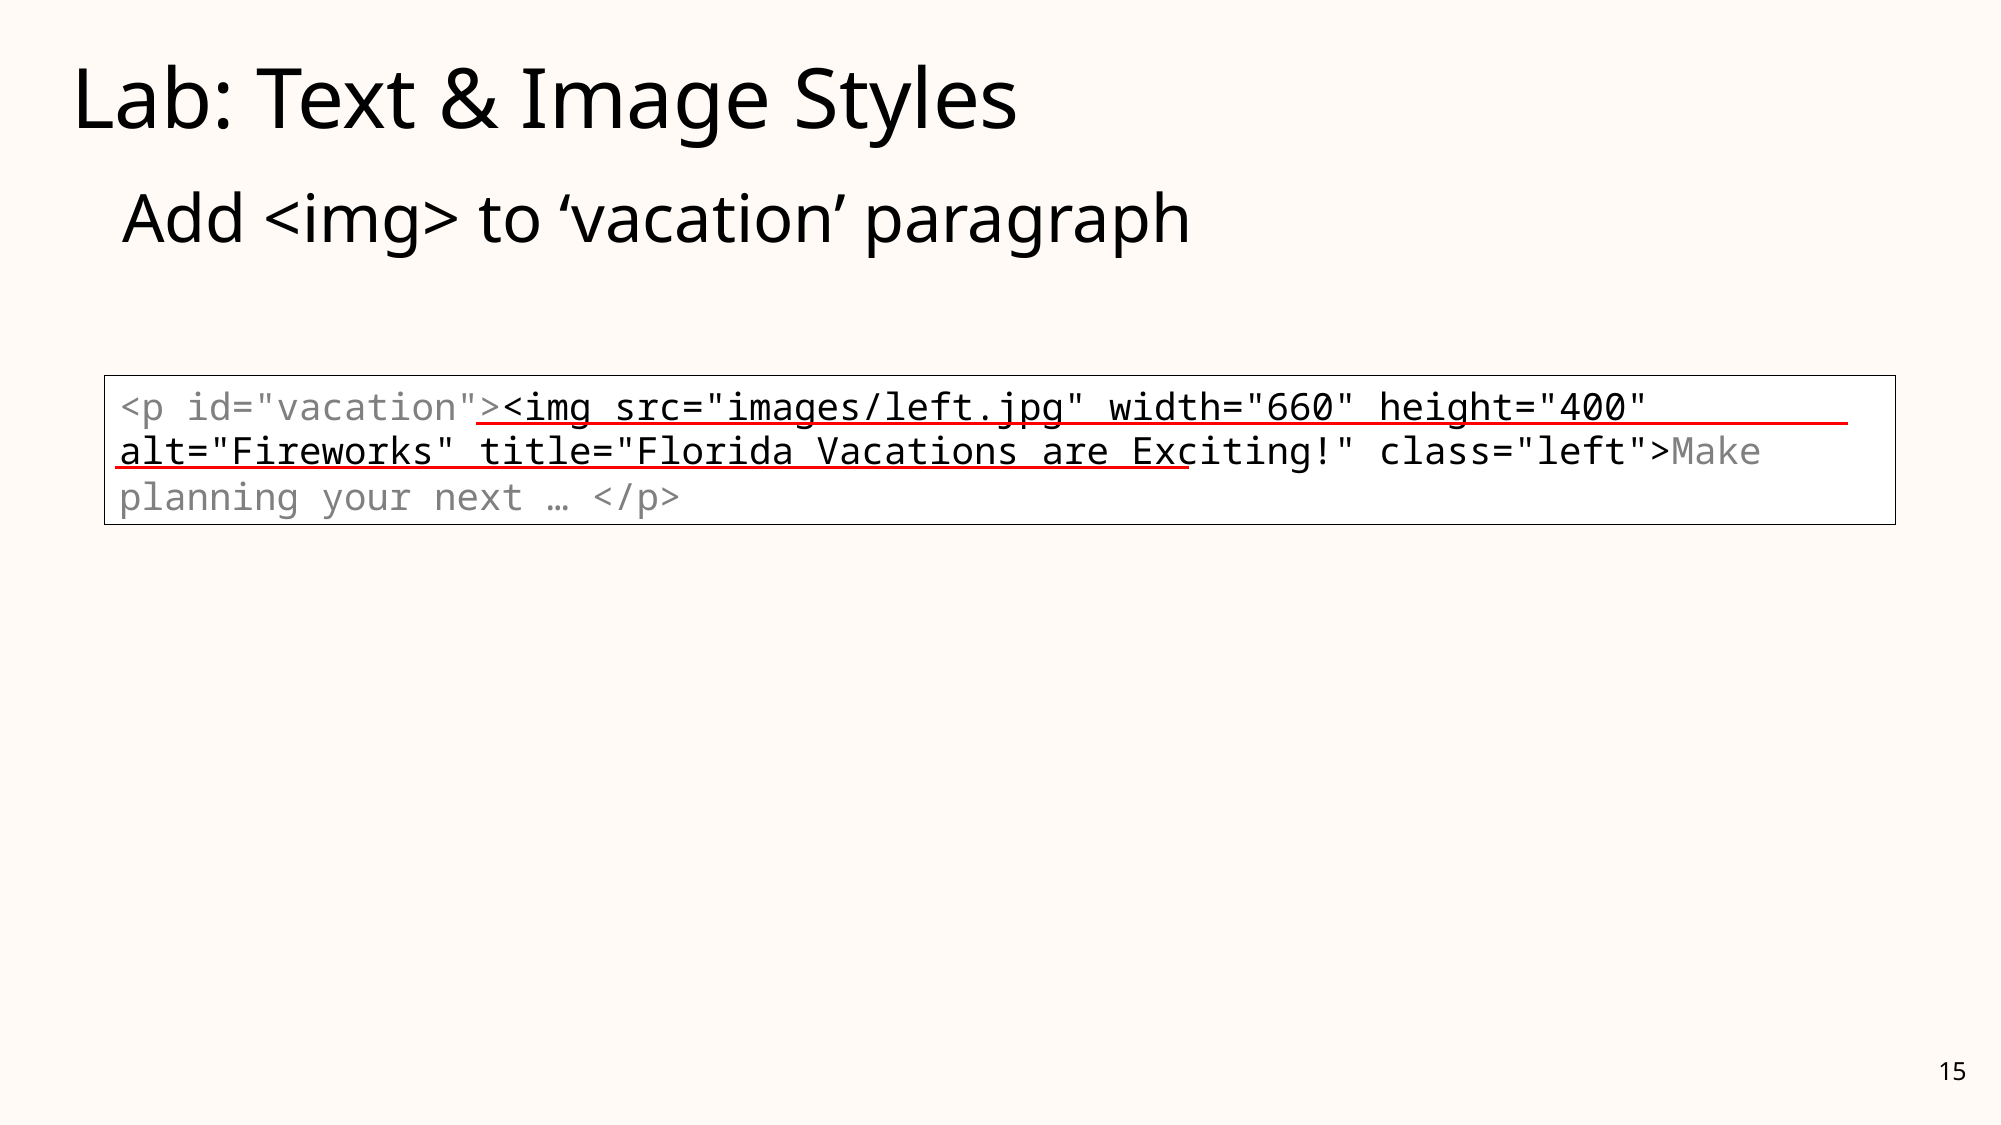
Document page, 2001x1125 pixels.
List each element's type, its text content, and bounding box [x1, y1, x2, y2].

text_box Add <img> to ‘vacation’ paragraph [107, 128, 1982, 264]
text_box 15 [1896, 1042, 1982, 1103]
text_box <p id="vacation"><img src="images/left.jpg" width="660" height="400" alt="Fireworks" title="Florida Vacations are Exciting!" class="left">Make planning your next … </p> [104, 375, 1896, 525]
title Lab: Text & Image Styles [56, 0, 1597, 197]
